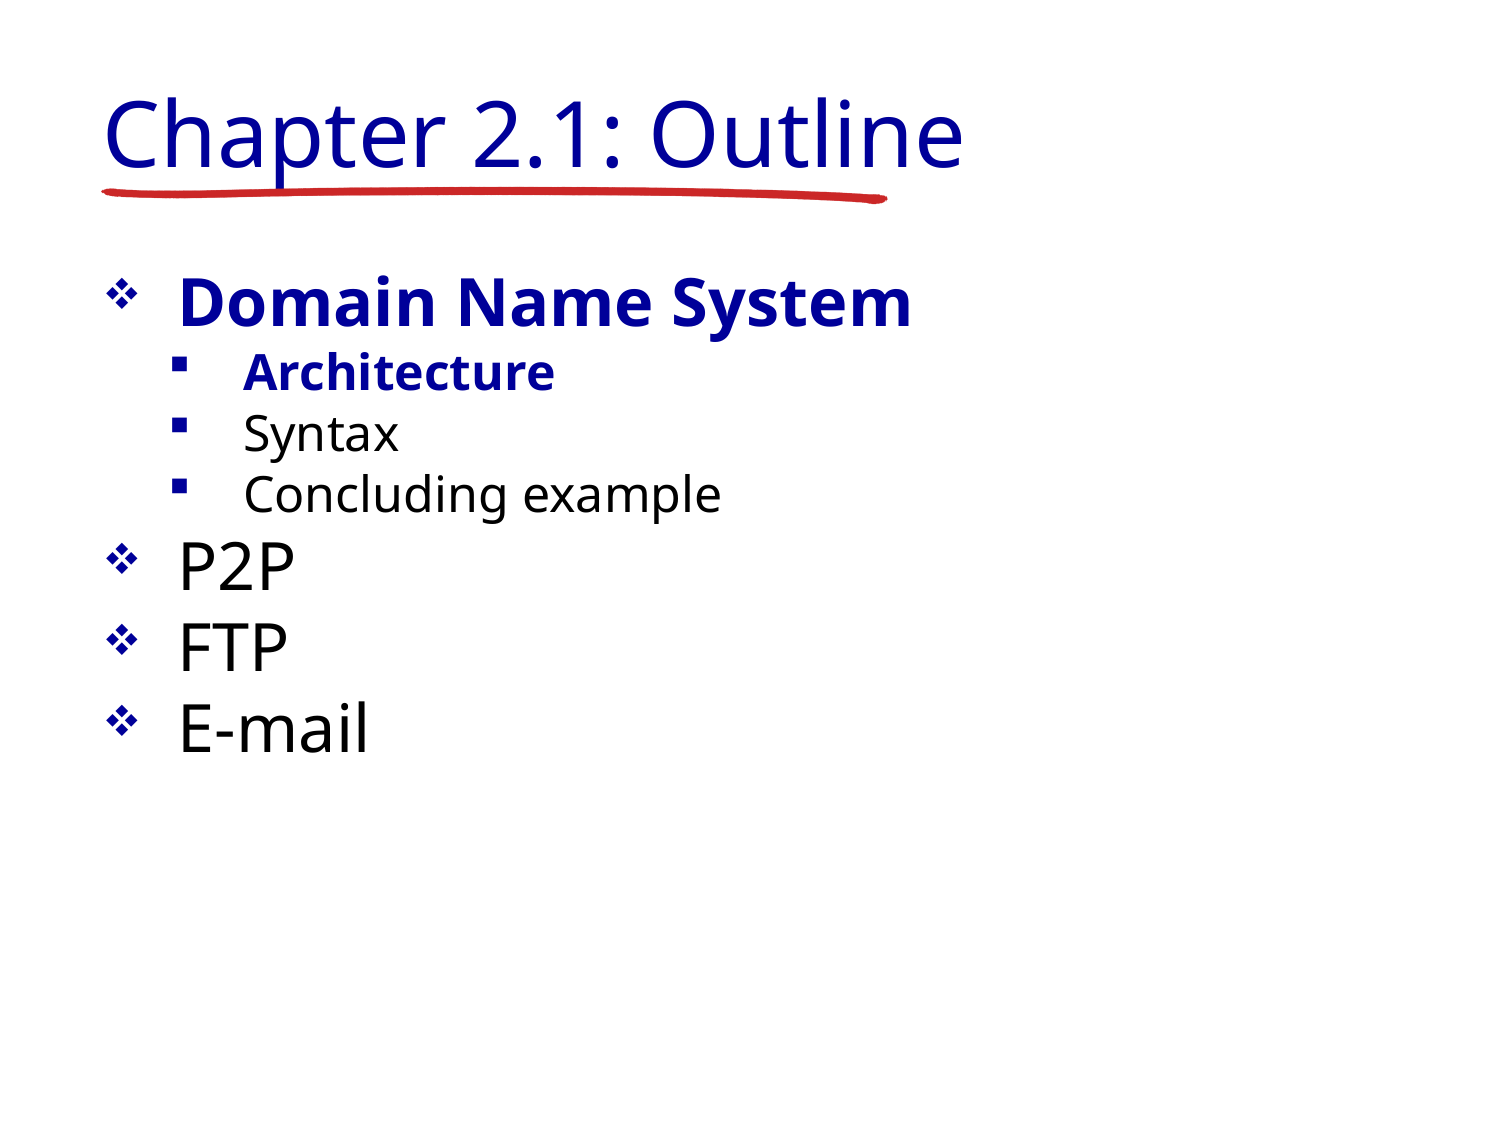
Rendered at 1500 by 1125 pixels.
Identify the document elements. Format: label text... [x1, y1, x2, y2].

list Domain Name System Architecture Syntax Concluding example P2P FTP E-mail [87, 264, 1397, 1028]
title Chapter 2.1: Outline [87, 37, 1363, 226]
picture [98, 181, 897, 209]
